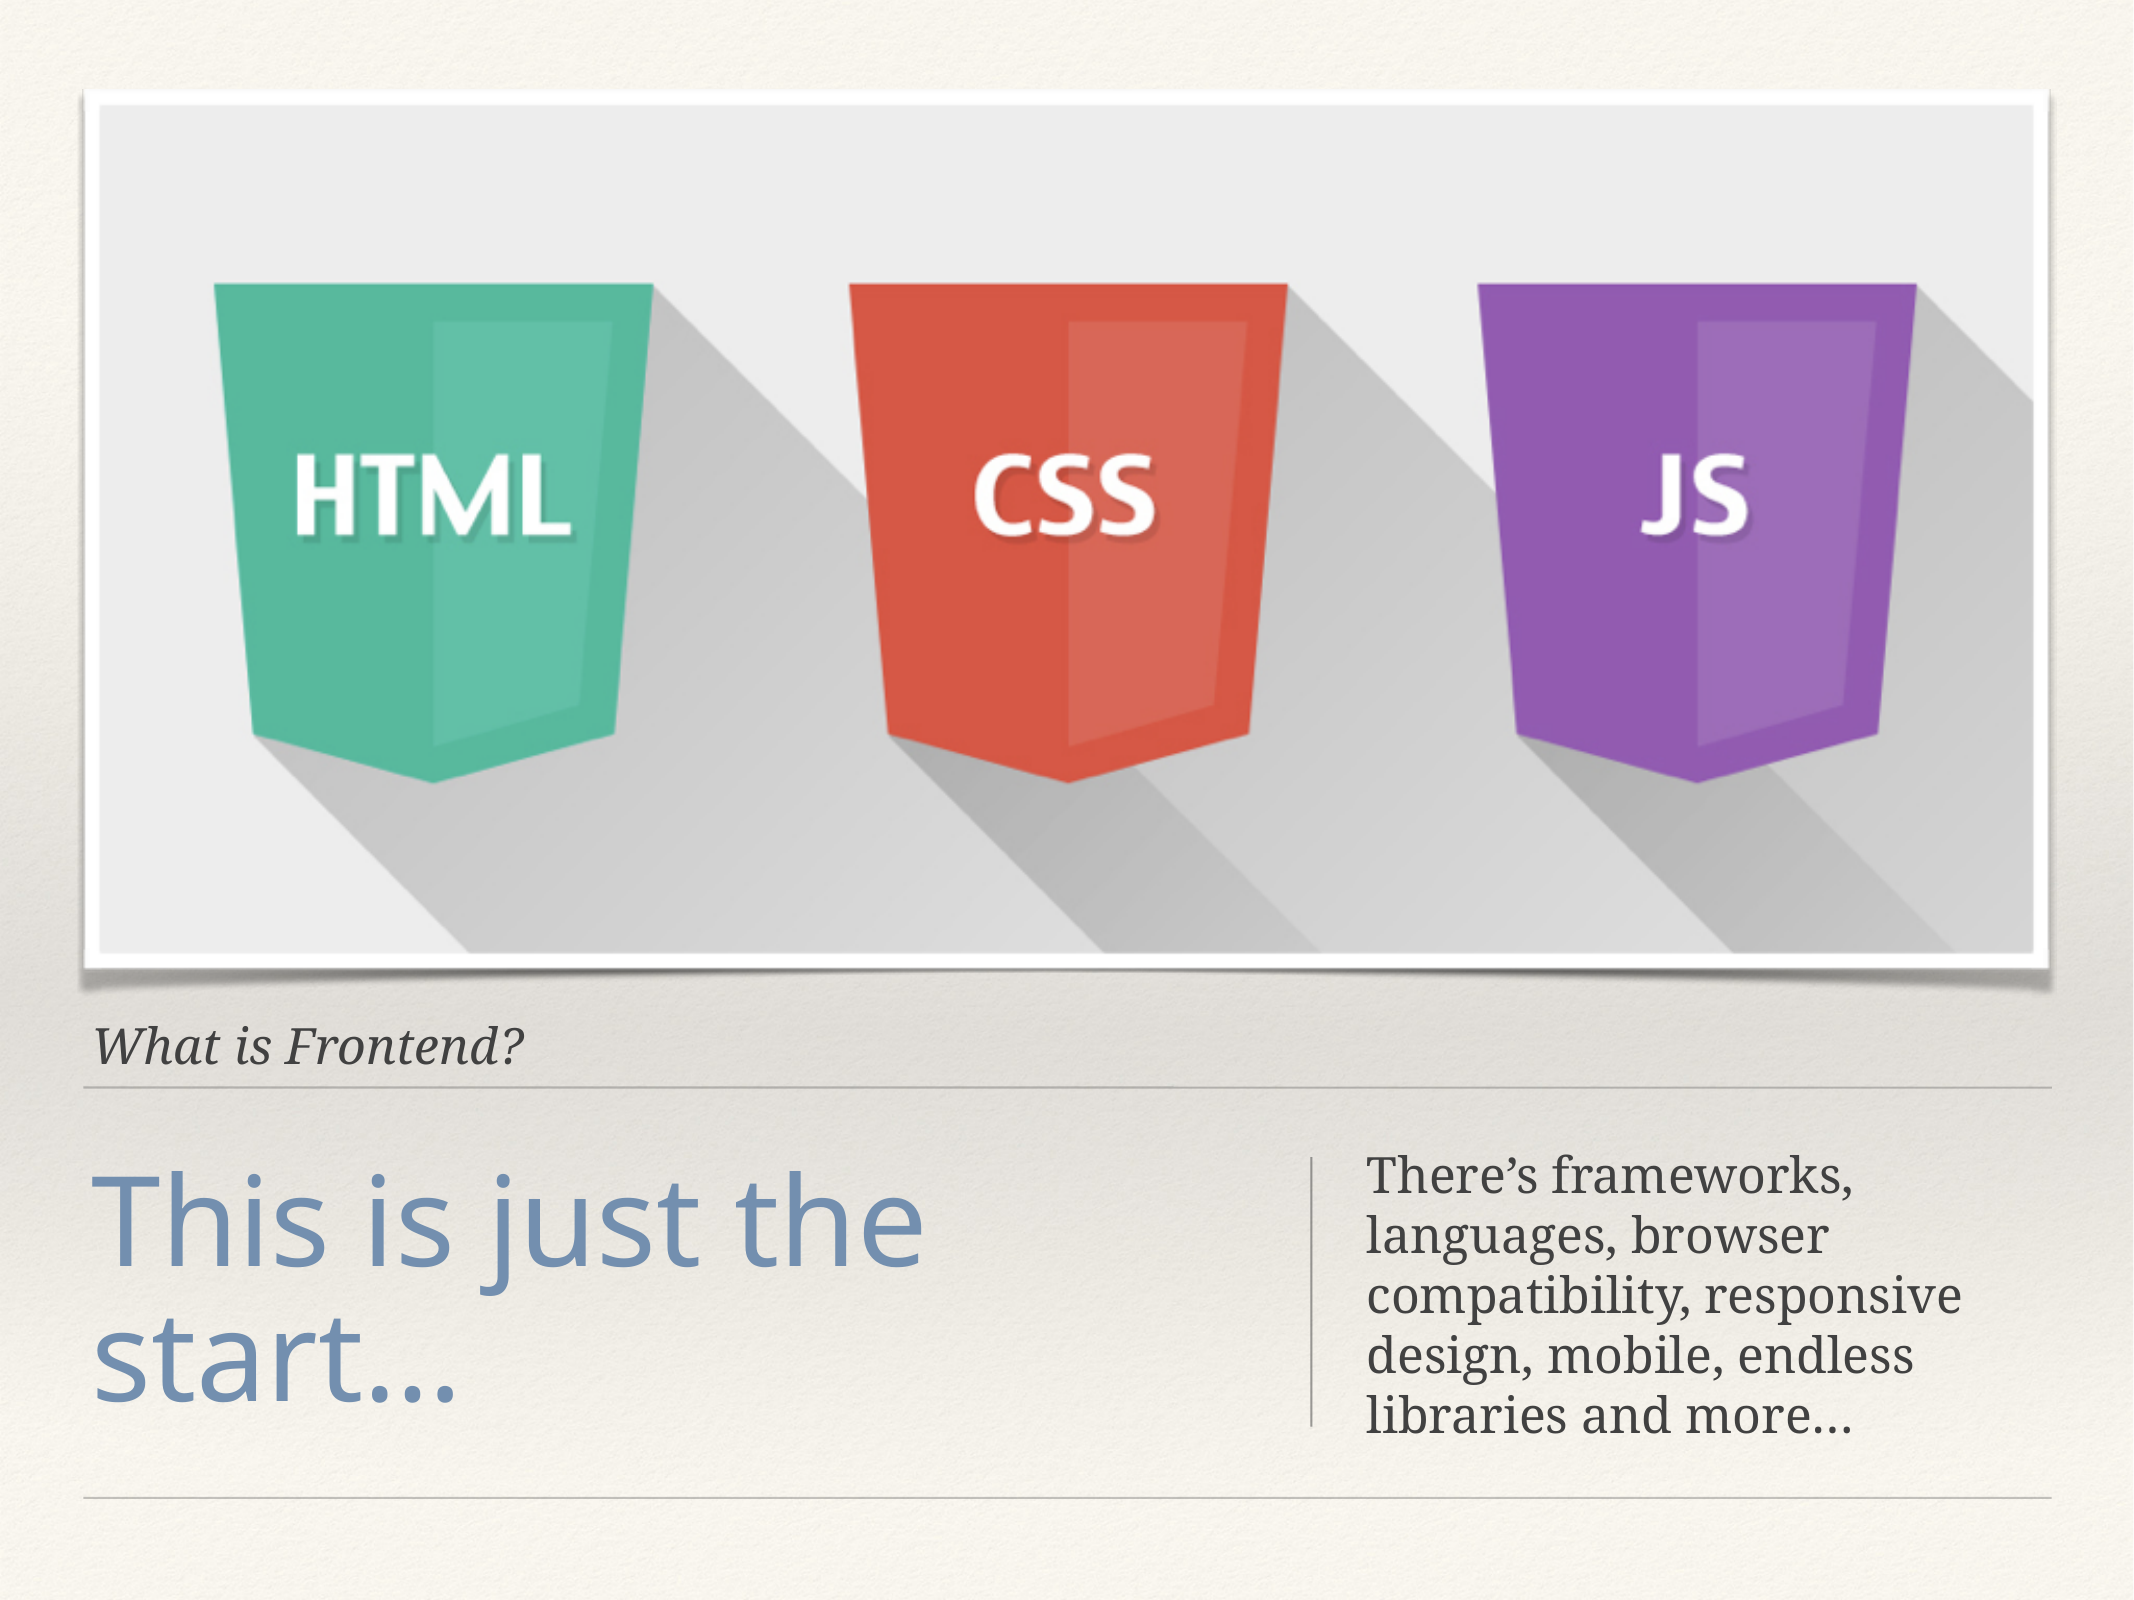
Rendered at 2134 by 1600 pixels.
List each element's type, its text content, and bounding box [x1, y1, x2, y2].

picture [0, 0, 2134, 1600]
list What is Frontend? [82, 999, 1266, 1084]
title This is just the start… [82, 1095, 1335, 1493]
list There’s frameworks, languages, browser compatibility, responsive design, mobile, endless libraries and more… [1357, 1095, 2055, 1493]
